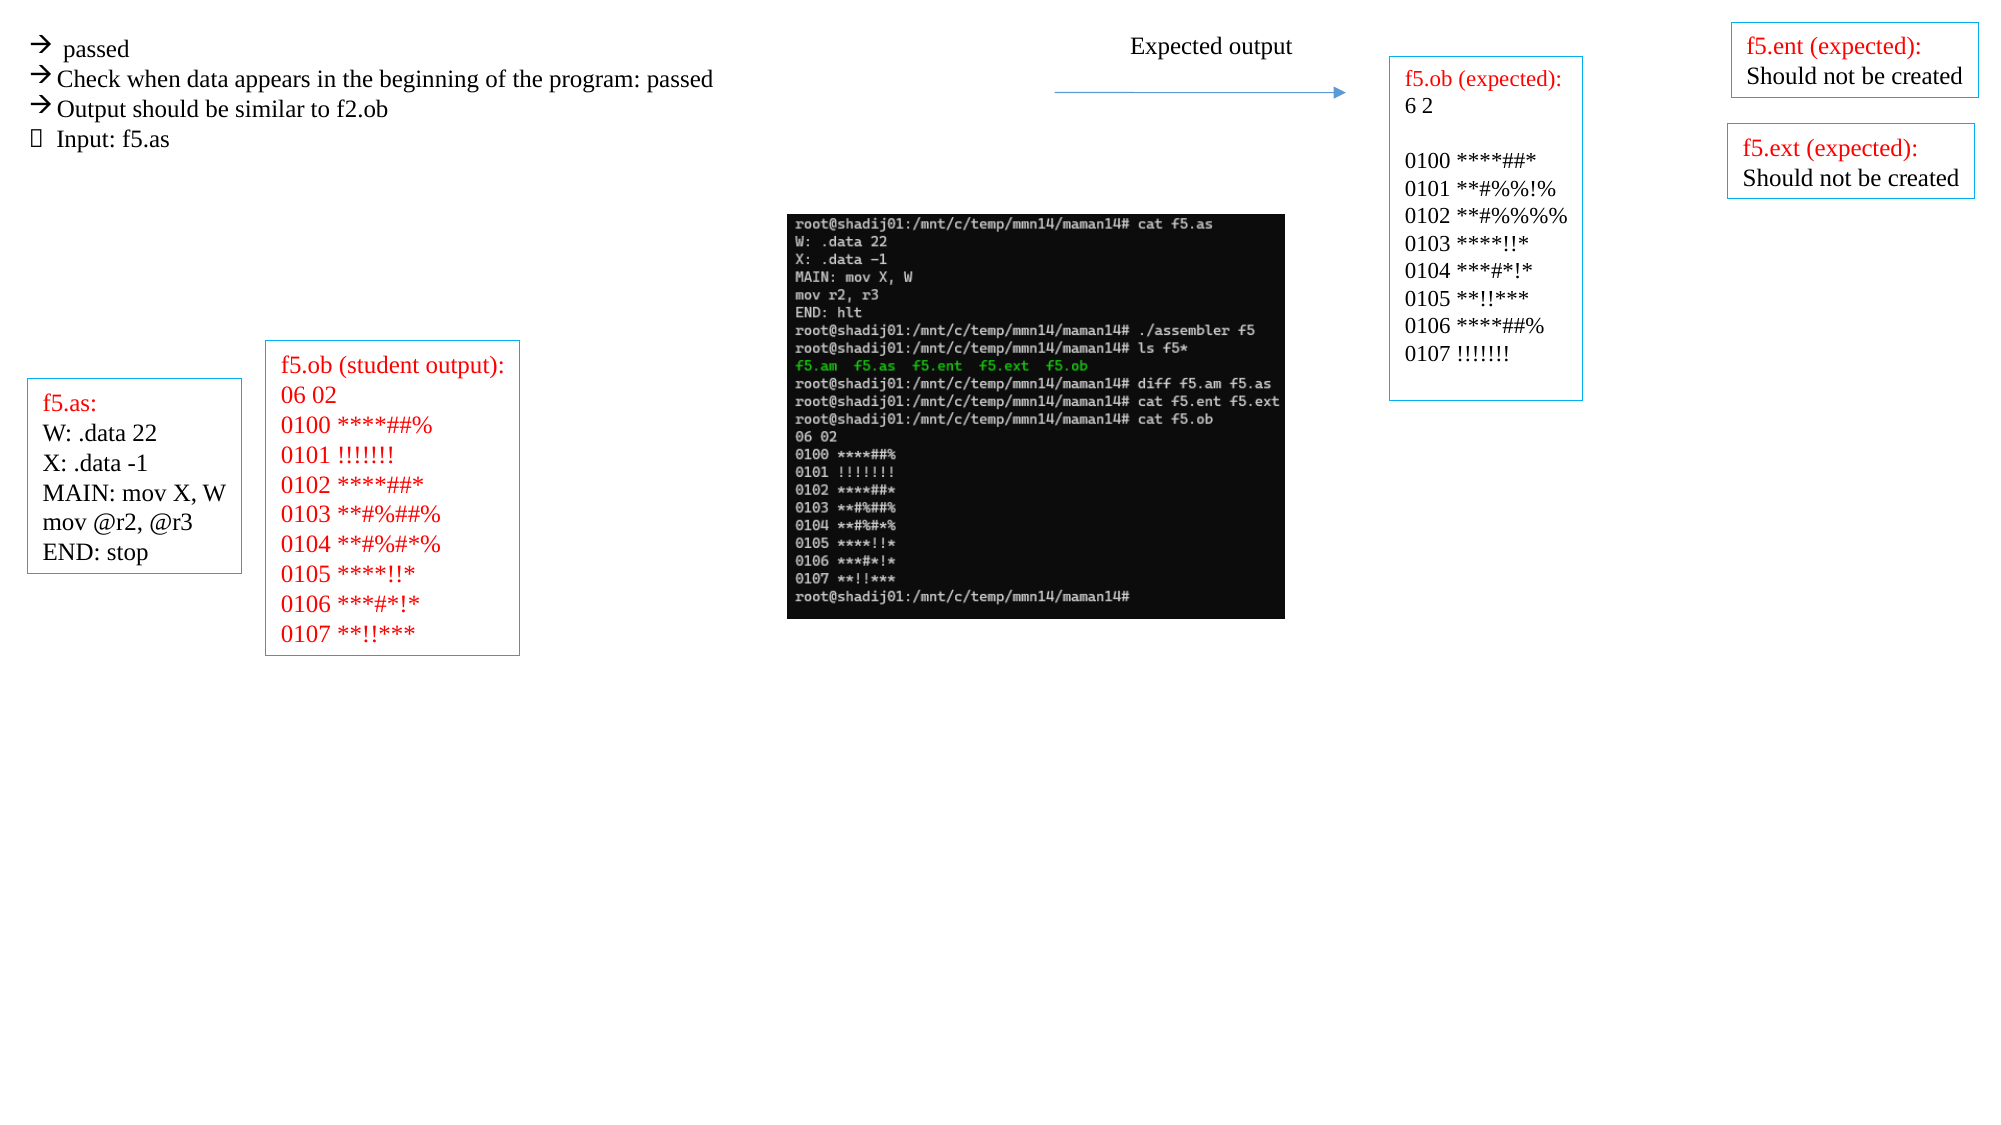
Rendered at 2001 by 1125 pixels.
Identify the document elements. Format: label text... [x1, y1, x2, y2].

text_box Expected output [1115, 22, 1308, 68]
text_box passed Check when data appears in the beginning of the program: passed Output should be similar to f2.ob  Input: f5.as [13, 25, 729, 160]
text_box f5.ent (expected): Should not be created [1731, 22, 1979, 98]
picture [787, 214, 1285, 619]
text_box f5.ob (student output): 06 02 0100 ****##% 0101 !!!!!!! 0102 ****##* 0103 **#%##% 0104 **#%#*% 0105 ****!!* 0106 ***#*!* 0107 **!!*** [265, 340, 520, 656]
text_box f5.ext (expected): Should not be created [1727, 123, 1975, 199]
text_box f5.as: W: .data 22 X: .data -1 MAIN: mov X, W mov @r2, @r3 END: stop [27, 378, 242, 574]
text_box f5.ob (expected): 6 2 0100 ****##* 0101 **#%%!% 0102 **#%%%% 0103 ****!!* 0104 ***#*!* 0105 **!!*** 0106 ****##% 0107 !!!!!!! [1389, 56, 1583, 401]
